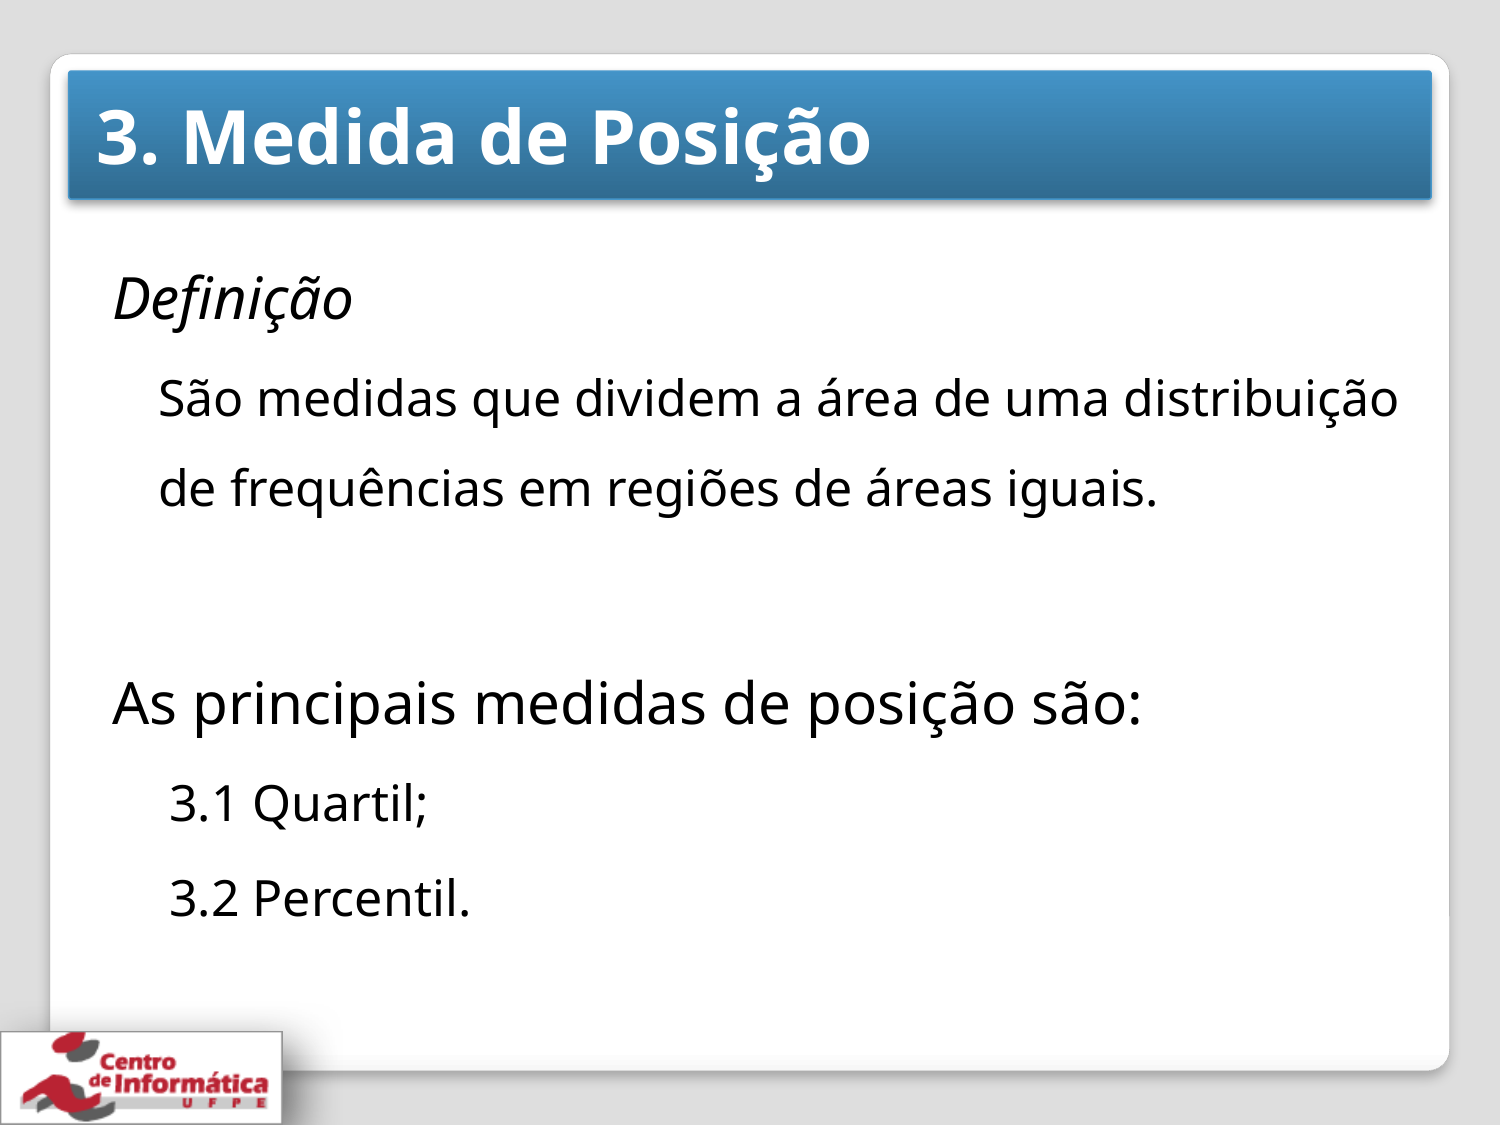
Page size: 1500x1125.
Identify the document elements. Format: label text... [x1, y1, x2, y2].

list Definição São medidas que dividem a área de uma distribuição de frequências em regiões de áreas iguais. As principais medidas de posição são: 3.1 Quartil; 3.2 Percentil. [81, 210, 1425, 1009]
picture [0, 1031, 283, 1125]
title 3. Medida de Posição [82, 70, 1425, 200]
